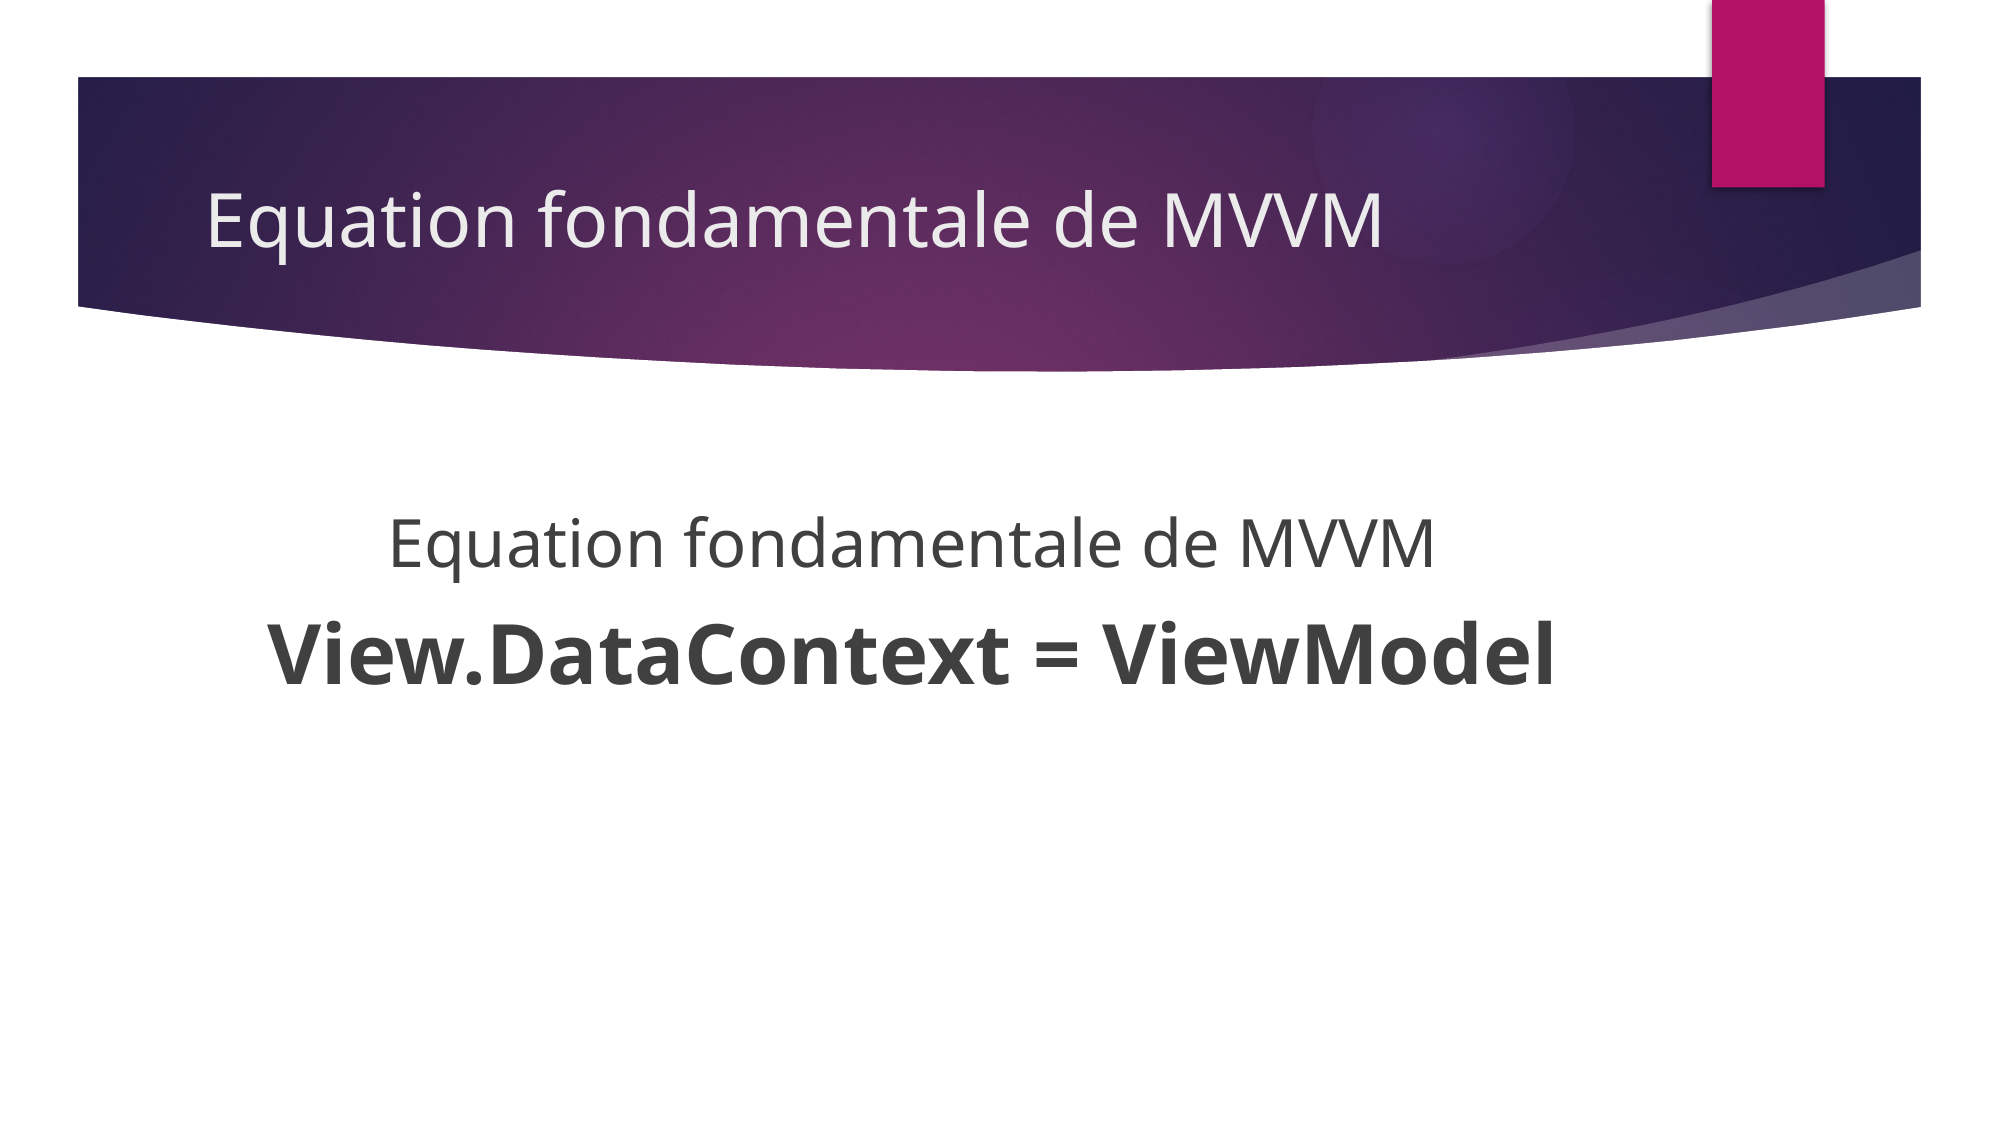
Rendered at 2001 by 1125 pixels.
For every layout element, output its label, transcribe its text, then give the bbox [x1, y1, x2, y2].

list Equation fondamentale de MVVM View.DataContext = ViewModel [189, 427, 1638, 988]
title Equation fondamentale de MVVM [189, 159, 1627, 276]
